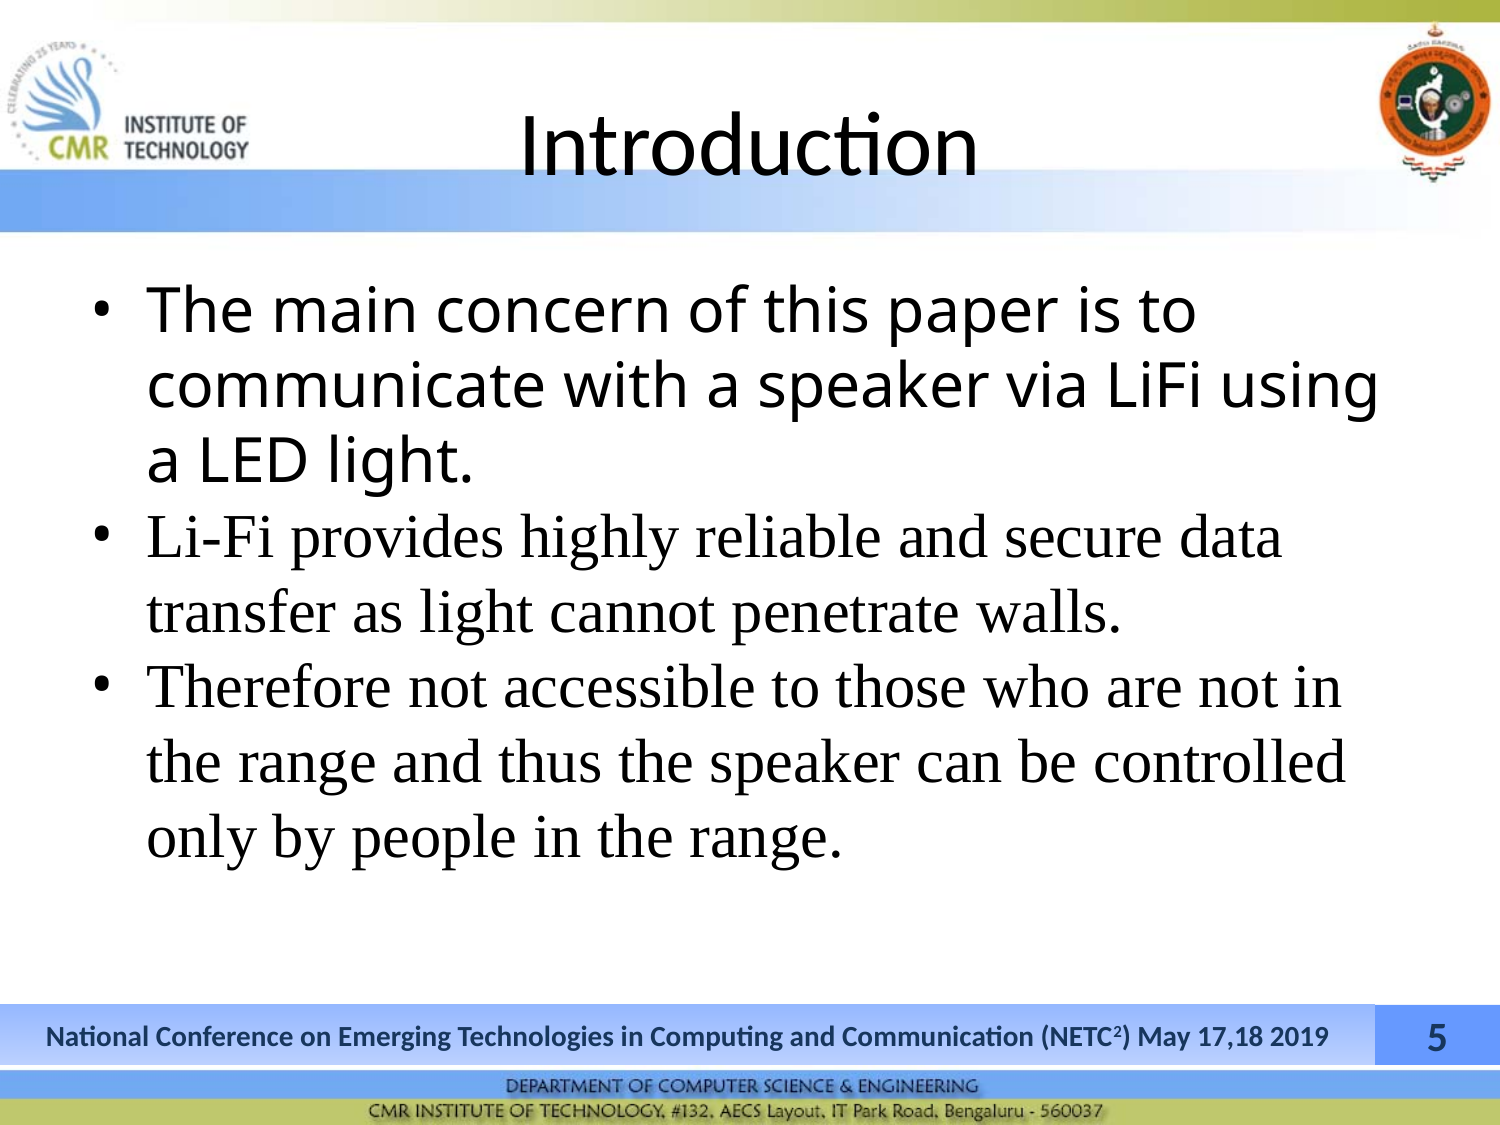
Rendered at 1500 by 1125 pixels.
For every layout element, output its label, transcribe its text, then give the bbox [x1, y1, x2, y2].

title Introduction [75, 45, 1425, 233]
picture [0, 1065, 1500, 1125]
picture [0, 0, 1500, 1004]
list The main concern of this paper is to communicate with a speaker via LiFi using a LED light. Li-Fi provides highly reliable and secure data transfer as light cannot penetrate walls. Therefore not accessible to those who are not in the range and thus the speaker can be controlled only by people in the range. [75, 262, 1425, 1004]
footer National Conference on Emerging Technologies in Computing and Communication (NETC2) May 17,18 2019 [0, 1004, 1375, 1065]
slide_number 5 [1375, 1004, 1500, 1065]
